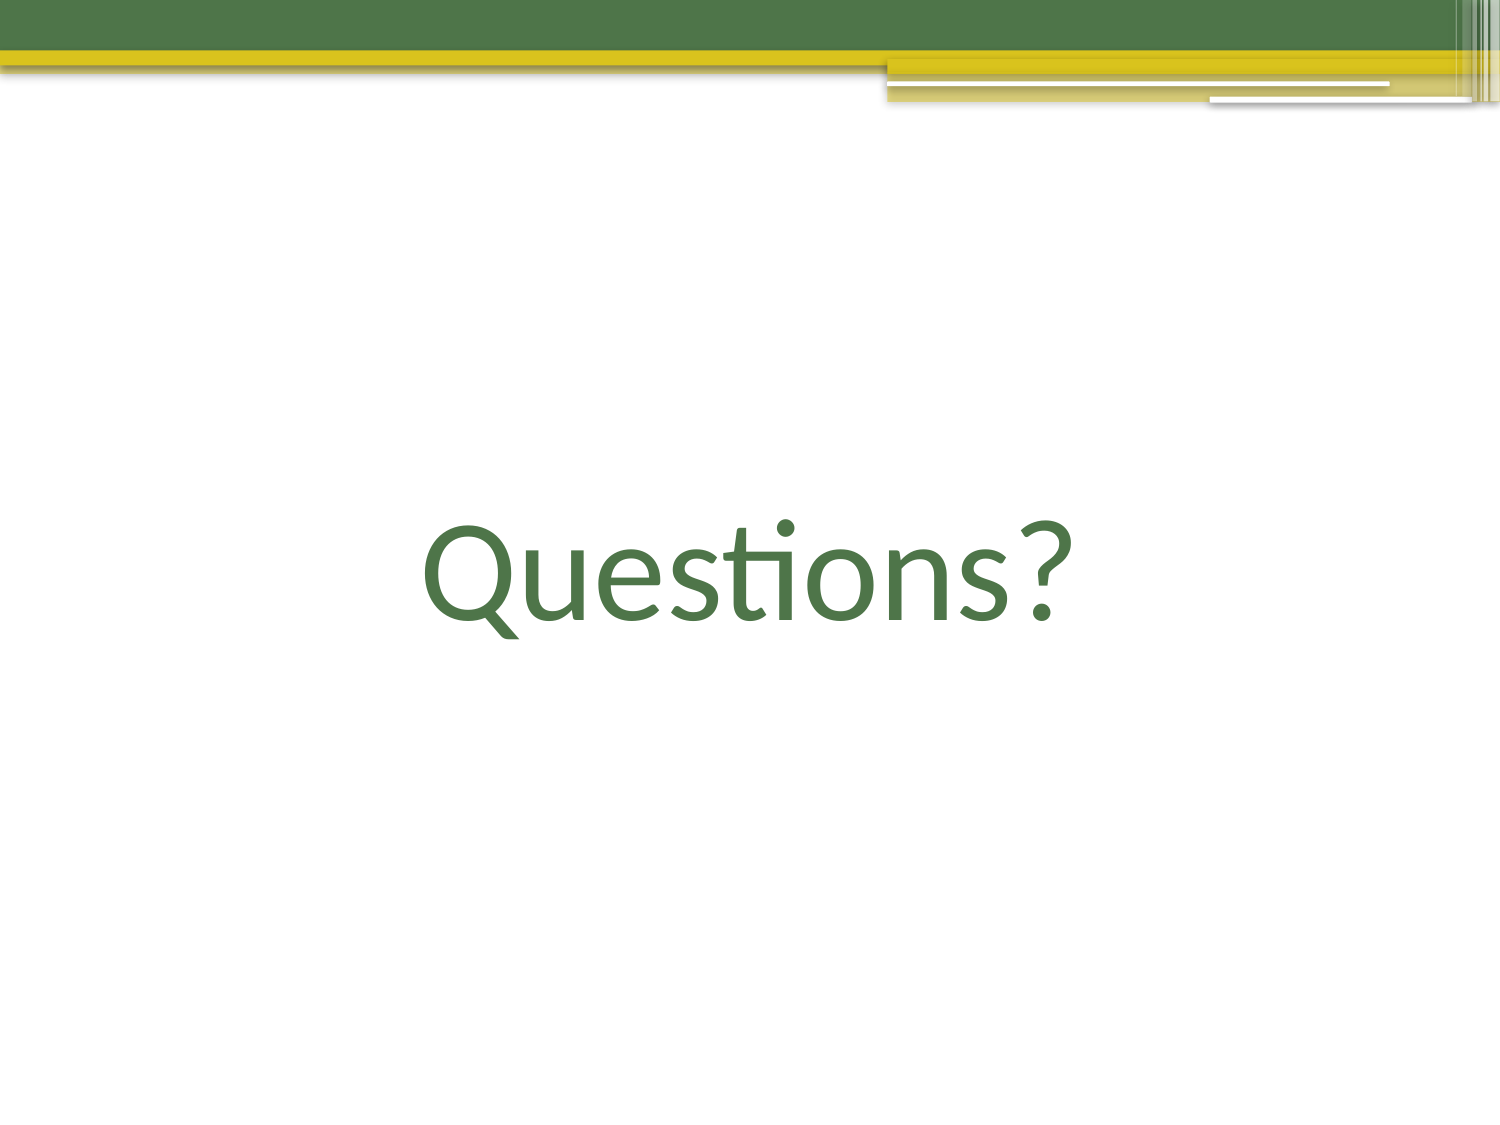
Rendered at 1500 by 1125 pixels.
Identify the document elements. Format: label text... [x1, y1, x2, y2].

title Questions? [74, 474, 1426, 651]
